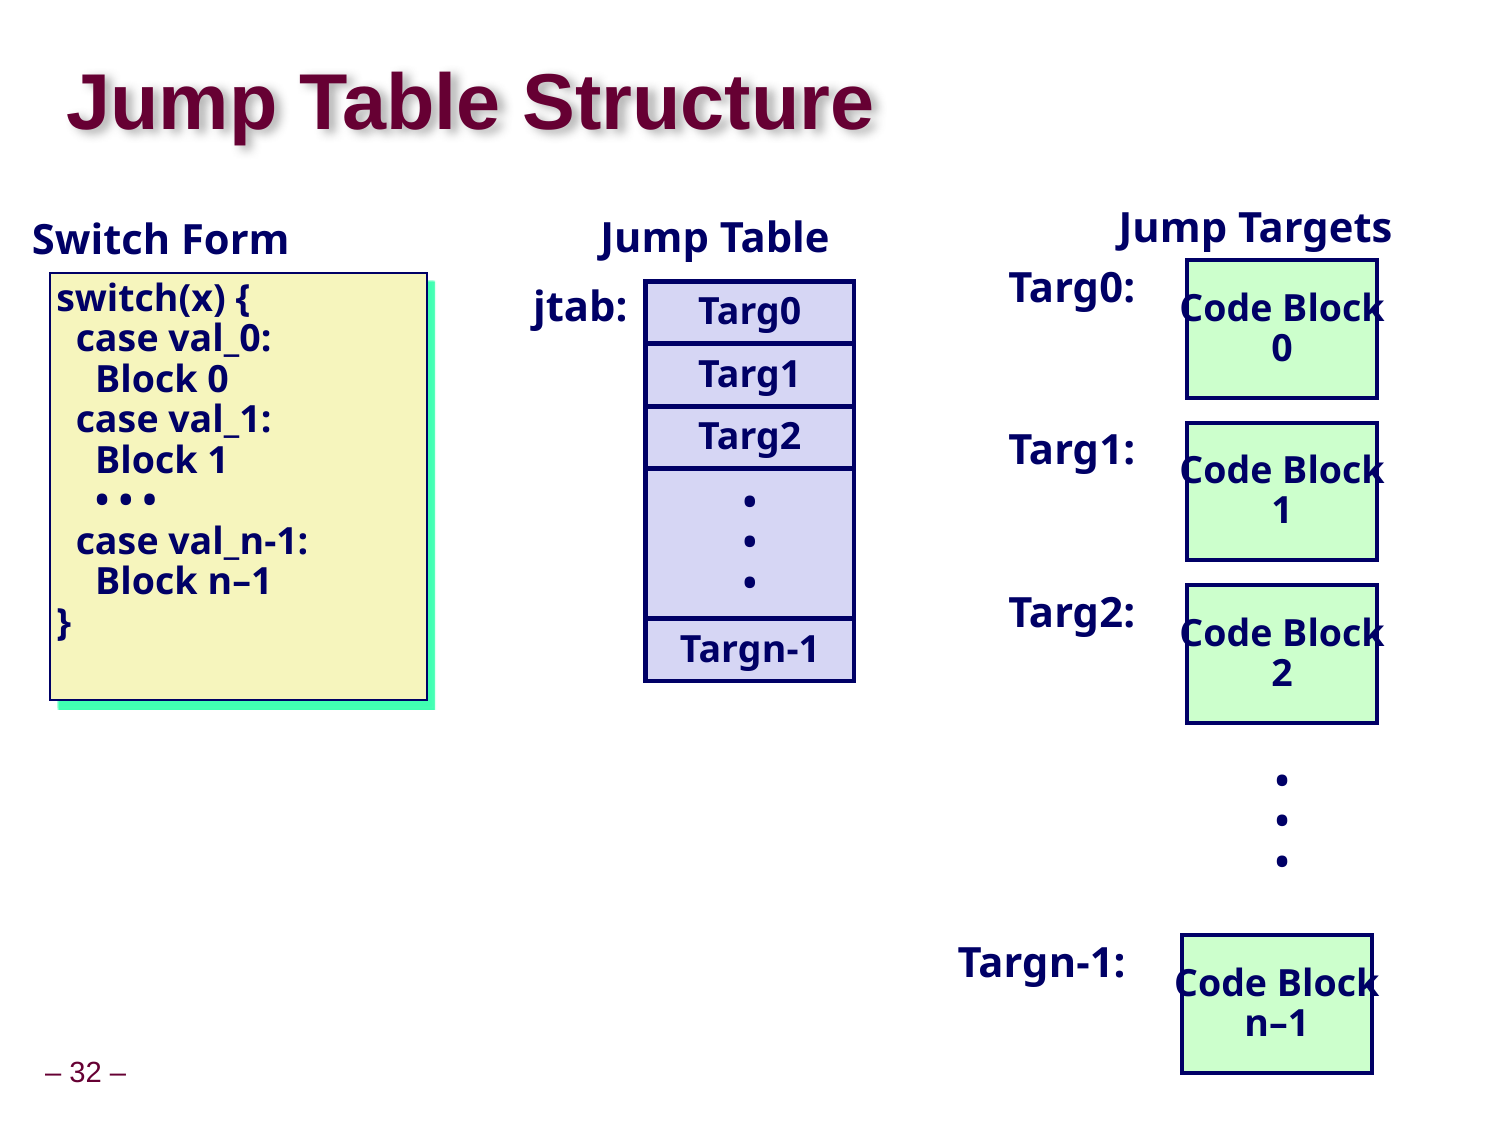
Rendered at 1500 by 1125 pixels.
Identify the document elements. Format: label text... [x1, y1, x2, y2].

title Jump Table Structure [66, 40, 1497, 169]
text_box Targ2 [645, 406, 855, 468]
text_box Targ1 [645, 343, 855, 406]
text_box switch(x) { case val_0: Block 0 case val_1: Block 1 • • • case val_n-1: Block n–1 } [50, 272, 428, 700]
text_box Targ0: [1001, 260, 1142, 318]
text_box Targ1: [1001, 422, 1142, 481]
text_box Code Block n–1 [1181, 935, 1373, 1073]
text_box • • • [1263, 747, 1301, 898]
text_box Targ2: [1001, 585, 1142, 643]
text_box Targn-1: [951, 935, 1132, 993]
text_box Jump Targets [1112, 199, 1399, 258]
text_box jtab: [526, 279, 634, 337]
text_box Code Block 0 [1186, 260, 1378, 398]
text_box Targ0 [645, 281, 855, 343]
text_box Targn-1 [645, 619, 855, 682]
text_box Switch Form [25, 212, 297, 270]
text_box Code Block 2 [1186, 585, 1378, 723]
text_box Code Block 1 [1186, 422, 1378, 561]
text_box • • • [645, 468, 855, 619]
text_box Jump Table [594, 210, 837, 268]
